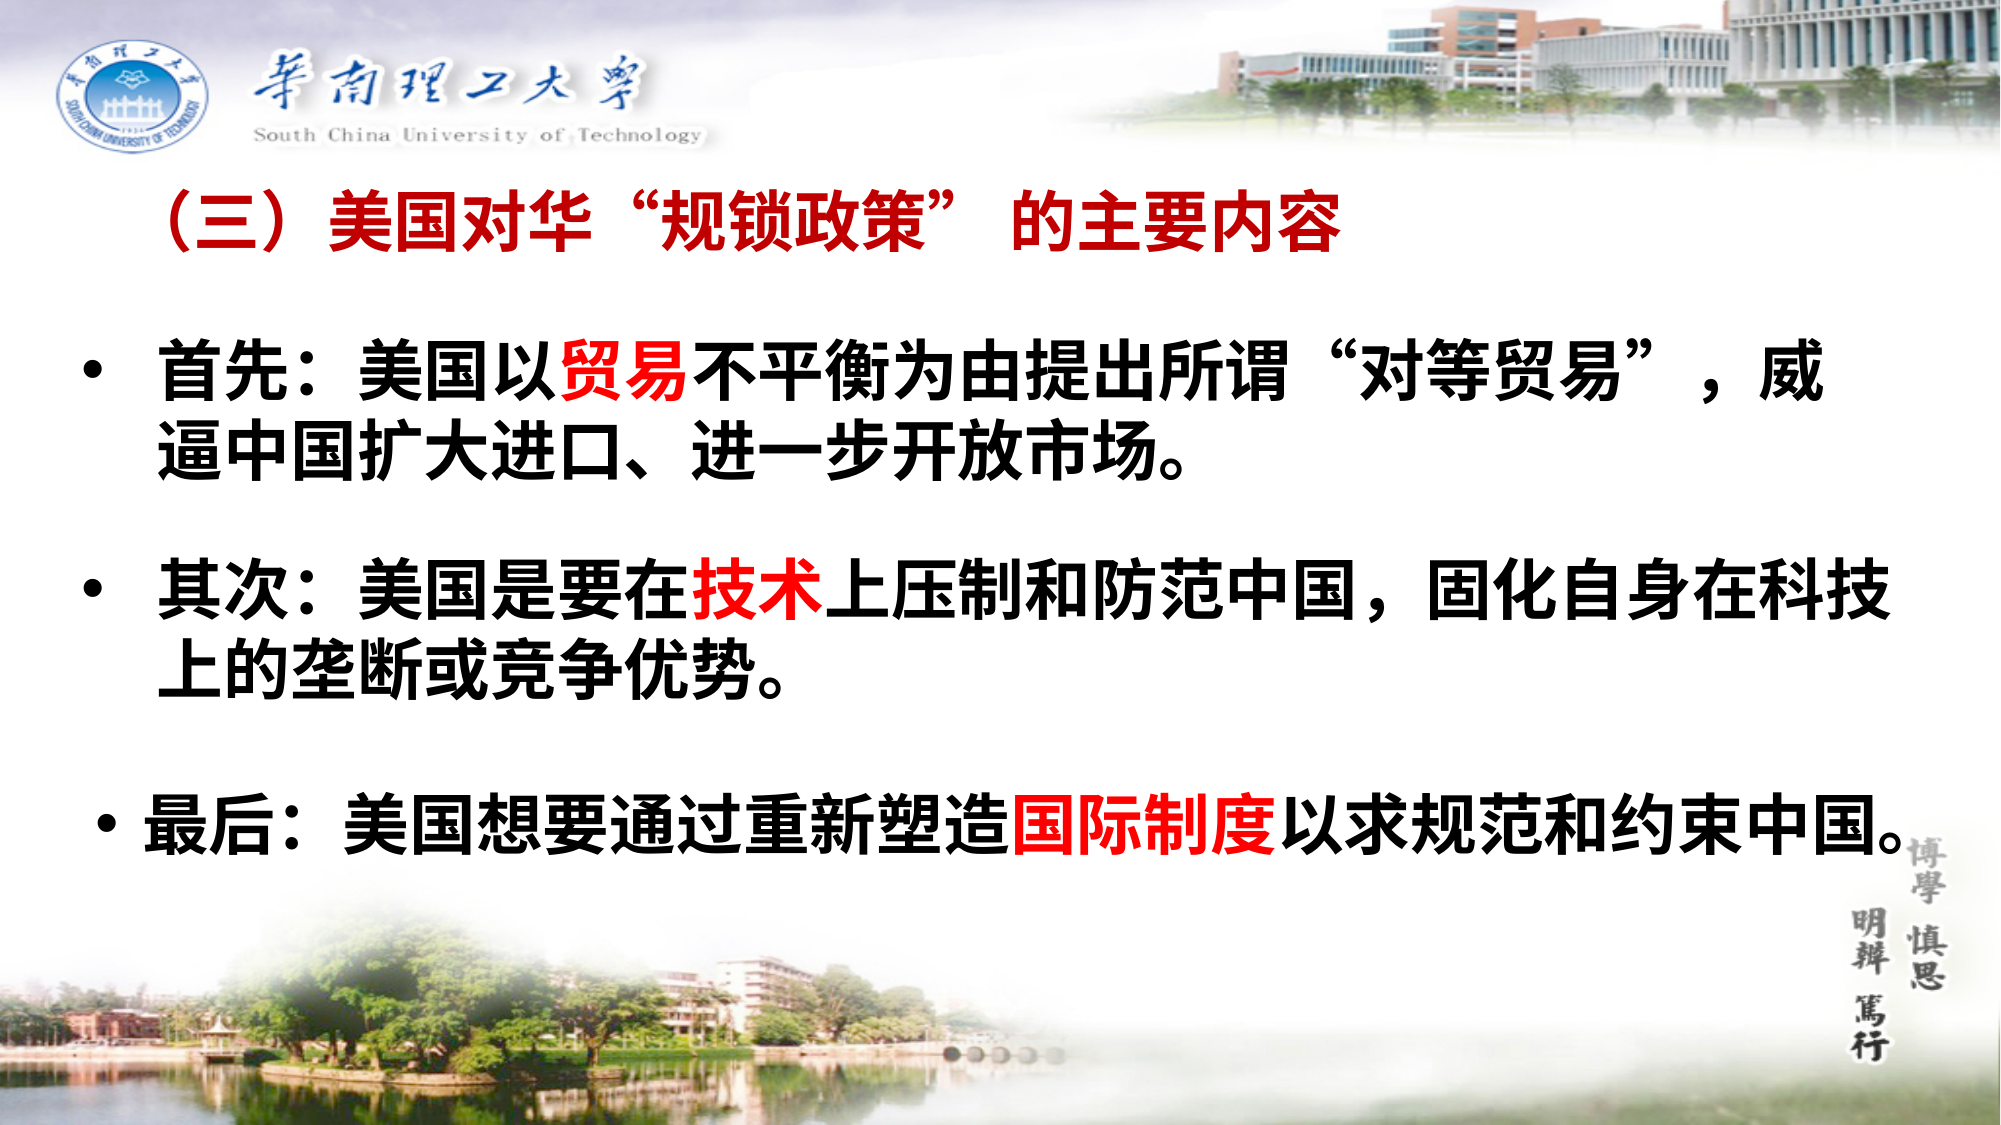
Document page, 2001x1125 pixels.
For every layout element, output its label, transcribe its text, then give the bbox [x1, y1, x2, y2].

text_box 首先：美国以贸易不平衡为由提出所谓“对等贸易”，威逼中国扩大进口、进一步开放市场。 [67, 321, 1885, 496]
picture [0, 0, 2001, 1125]
text_box 最后：美国想要通过重新塑造国际制度以求规范和约束中国。 [80, 775, 1960, 870]
text_box （三）美国对华“规锁政策” 的主要内容 [112, 172, 1359, 268]
text_box 其次：美国是要在技术上压制和防范中国，固化自身在科技上的垄断或竞争优势。 [67, 540, 1922, 715]
